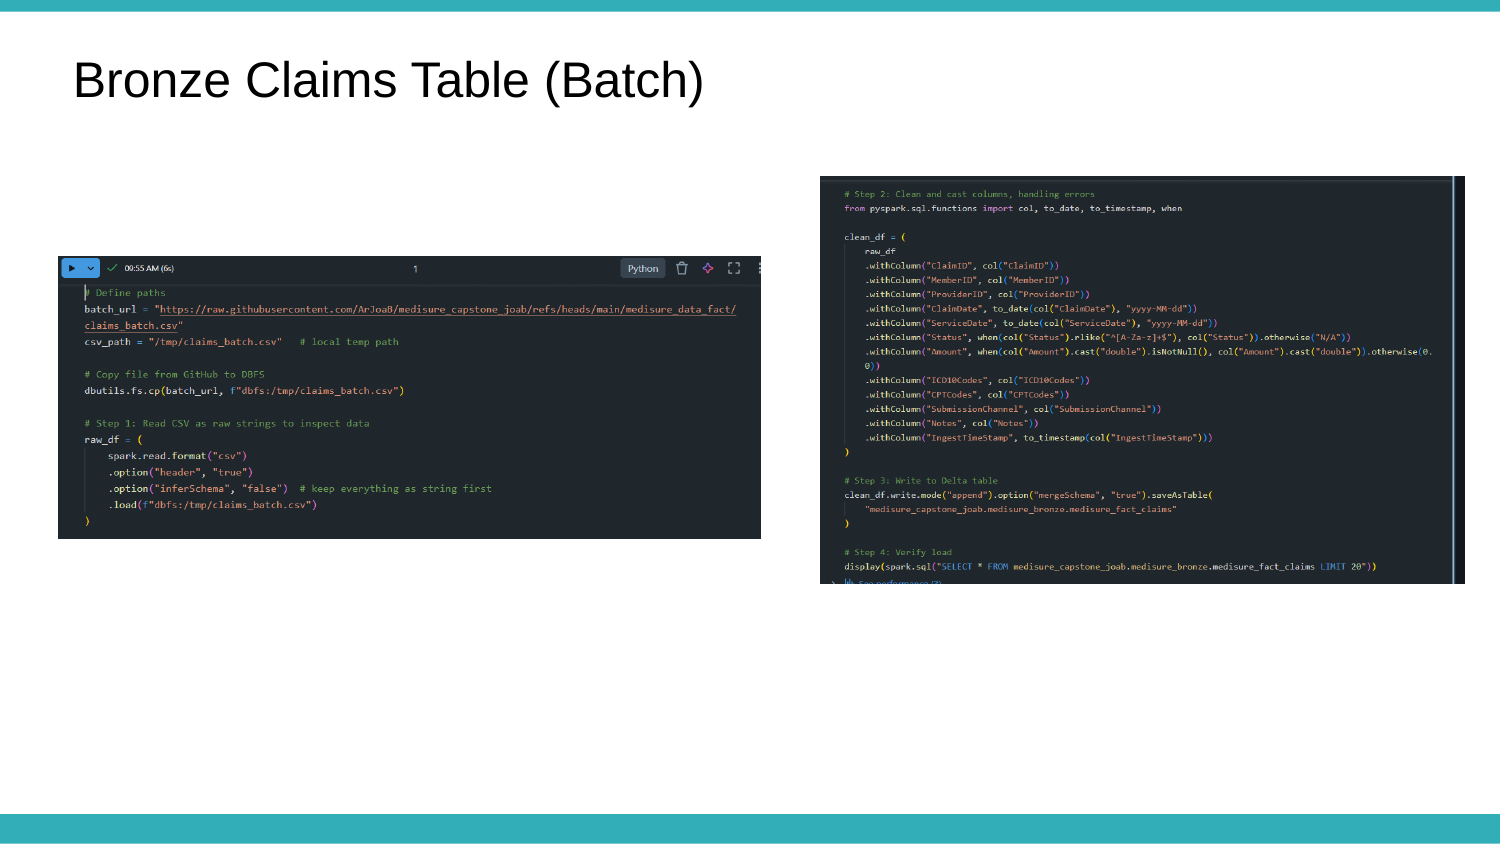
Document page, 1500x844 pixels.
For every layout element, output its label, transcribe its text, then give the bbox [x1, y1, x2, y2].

text_box Bronze Claims Table (Batch) [58, 39, 774, 175]
picture [820, 176, 1465, 584]
picture [57, 256, 761, 540]
